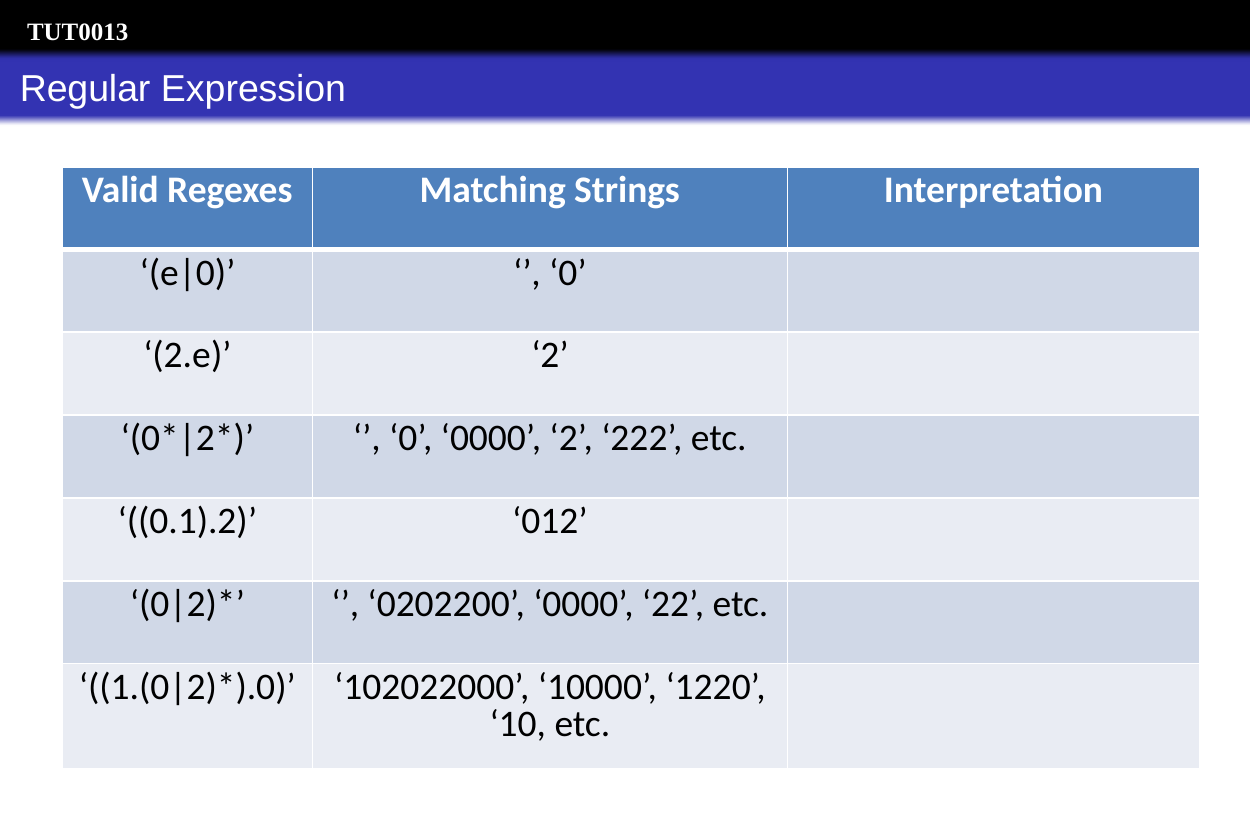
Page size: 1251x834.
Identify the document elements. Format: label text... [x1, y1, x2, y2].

table_header Interpretation [788, 168, 1199, 247]
table_cell ‘(2.e)’ [63, 333, 312, 414]
table_cell ‘2’ [313, 333, 787, 414]
table_cell [788, 333, 1199, 414]
table_cell ‘((1.(0|2)*).0)’ [63, 664, 312, 768]
picture [0, 0, 1250, 129]
table_header Matching Strings [313, 168, 787, 247]
table_cell [788, 499, 1199, 580]
table_cell ‘102022000’, ‘10000’, ‘1220’, ‘10, etc. [313, 664, 787, 768]
table_cell ‘’, ‘0’, ‘0000’, ‘2’, ‘222’, etc. [313, 416, 787, 497]
table_cell ‘((0.1).2)’ [63, 499, 312, 580]
table_cell [788, 664, 1199, 768]
table_cell ‘(e|0)’ [63, 252, 312, 331]
table_cell ‘’, ‘0’ [313, 252, 787, 331]
table_cell [788, 582, 1199, 663]
table_cell [788, 252, 1199, 331]
table_cell ‘(0|2)*’ [63, 582, 312, 663]
table_header Valid Regexes [63, 168, 312, 247]
table_cell [788, 416, 1199, 497]
table_cell ‘’, ‘0202200’, ‘0000’, ‘22’, etc. [313, 582, 787, 663]
table_cell ‘(0*|2*)’ [63, 416, 312, 497]
table_cell ‘012’ [313, 499, 787, 580]
